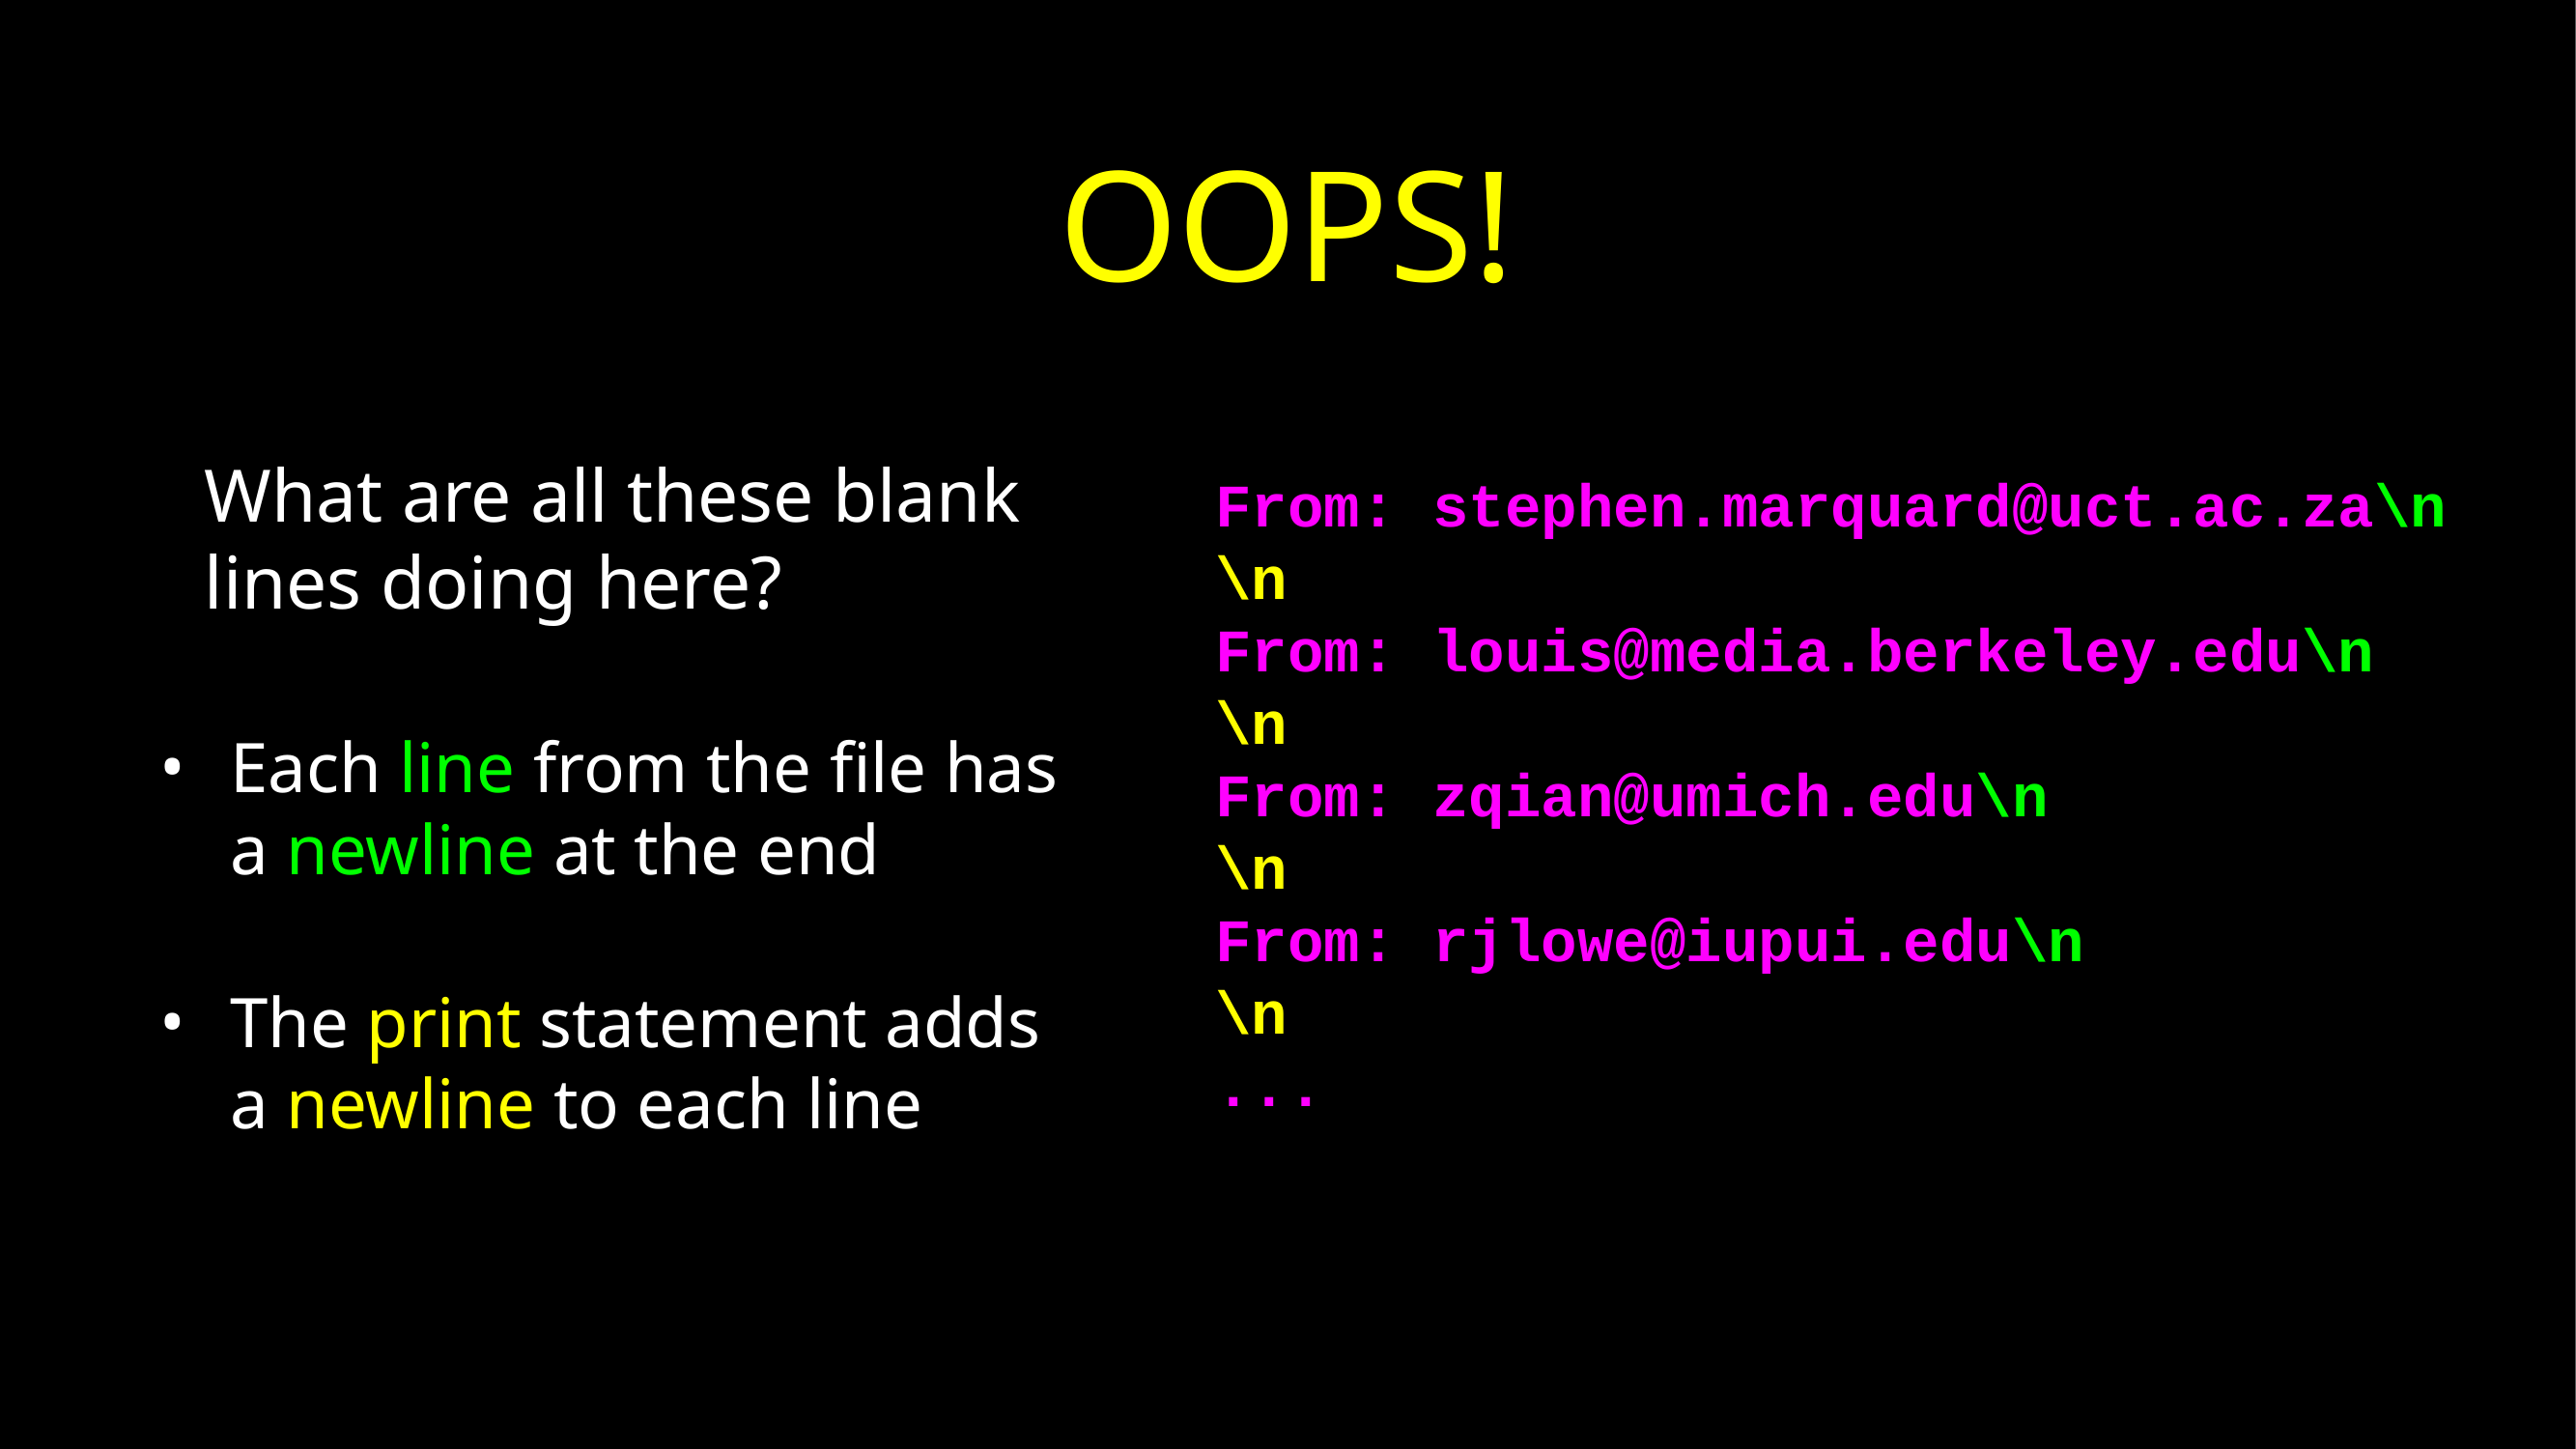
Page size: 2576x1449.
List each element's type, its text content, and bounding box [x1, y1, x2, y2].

title OOPS! [183, 38, 2391, 403]
text_box What are all these blank lines doing here? [204, 445, 1040, 627]
text_box From: stephen.marquard@uct.ac.za\n \n From: louis@media.berkeley.edu\n \n From: zqian@umich.edu\n \n From: rjlowe@iupui.edu\n \n ... [1201, 459, 2489, 1264]
list Each line from the file has a newline at the end The print statement adds a newline to each line [152, 639, 1097, 1229]
